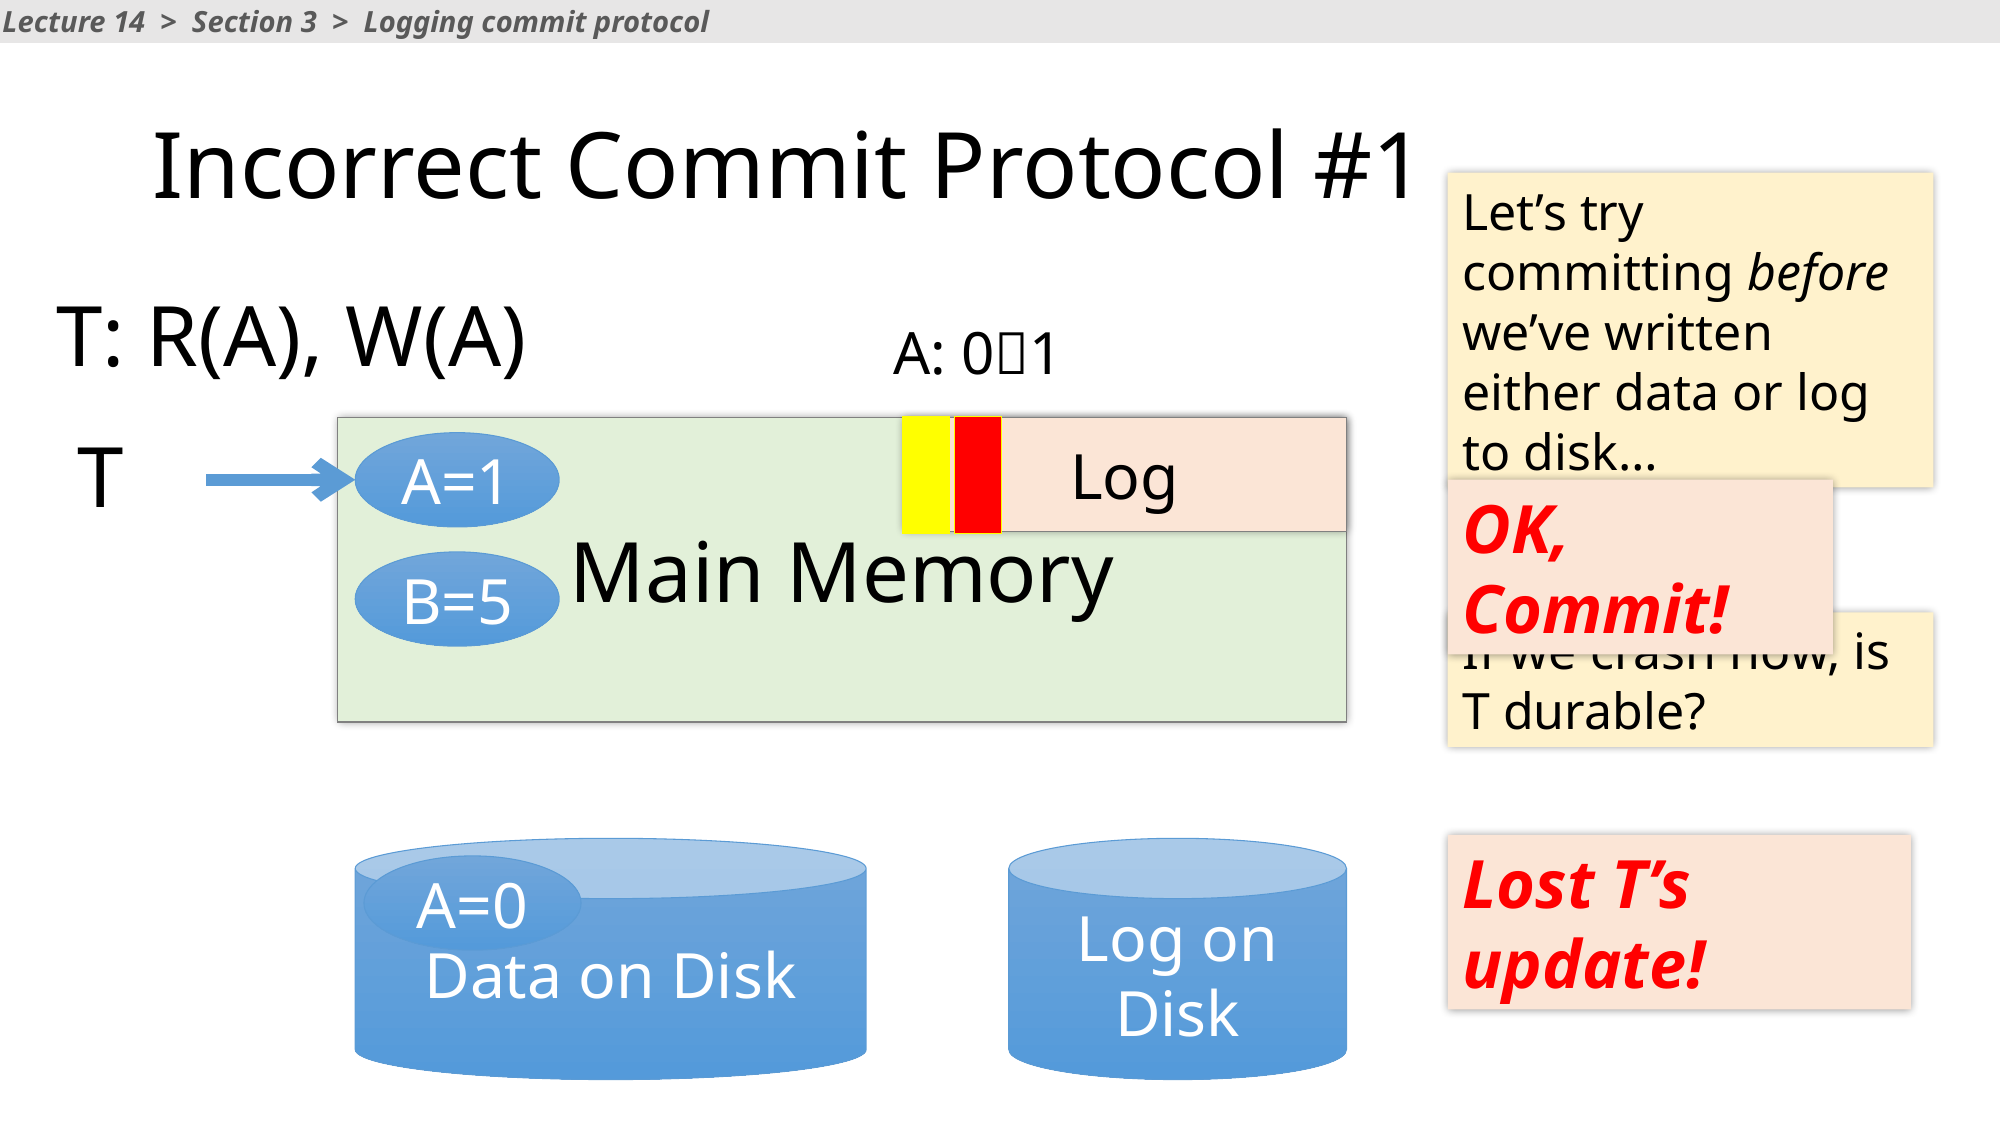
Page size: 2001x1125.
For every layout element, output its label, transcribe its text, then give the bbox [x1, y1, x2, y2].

text_box If we crash now, is T durable? [1447, 612, 1934, 747]
text_box B=5 [354, 551, 560, 647]
text_box [954, 416, 1002, 534]
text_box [0, 0, 2000, 47]
text_box Log on Disk [1008, 837, 1348, 1081]
text_box OK, Commit! [1447, 479, 1833, 655]
text_box Log [950, 417, 954, 532]
text_box T: R(A), W(A) [0, 275, 606, 391]
title Incorrect Commit Protocol #1 [137, 59, 1863, 278]
text_box [902, 416, 950, 534]
text_box A=1 [354, 432, 560, 528]
text_box Data on Disk [354, 837, 867, 1081]
text_box Lost T’s update! [1447, 834, 1911, 1010]
text_box T [0, 417, 224, 532]
text_box A=0 [363, 855, 582, 951]
text_box A: 01 [878, 308, 1160, 394]
text_box Log [1002, 417, 1347, 532]
text_box Main Memory [337, 417, 1347, 723]
text_box Let’s try committing before we’ve written either data or log to disk… [1447, 172, 1934, 488]
